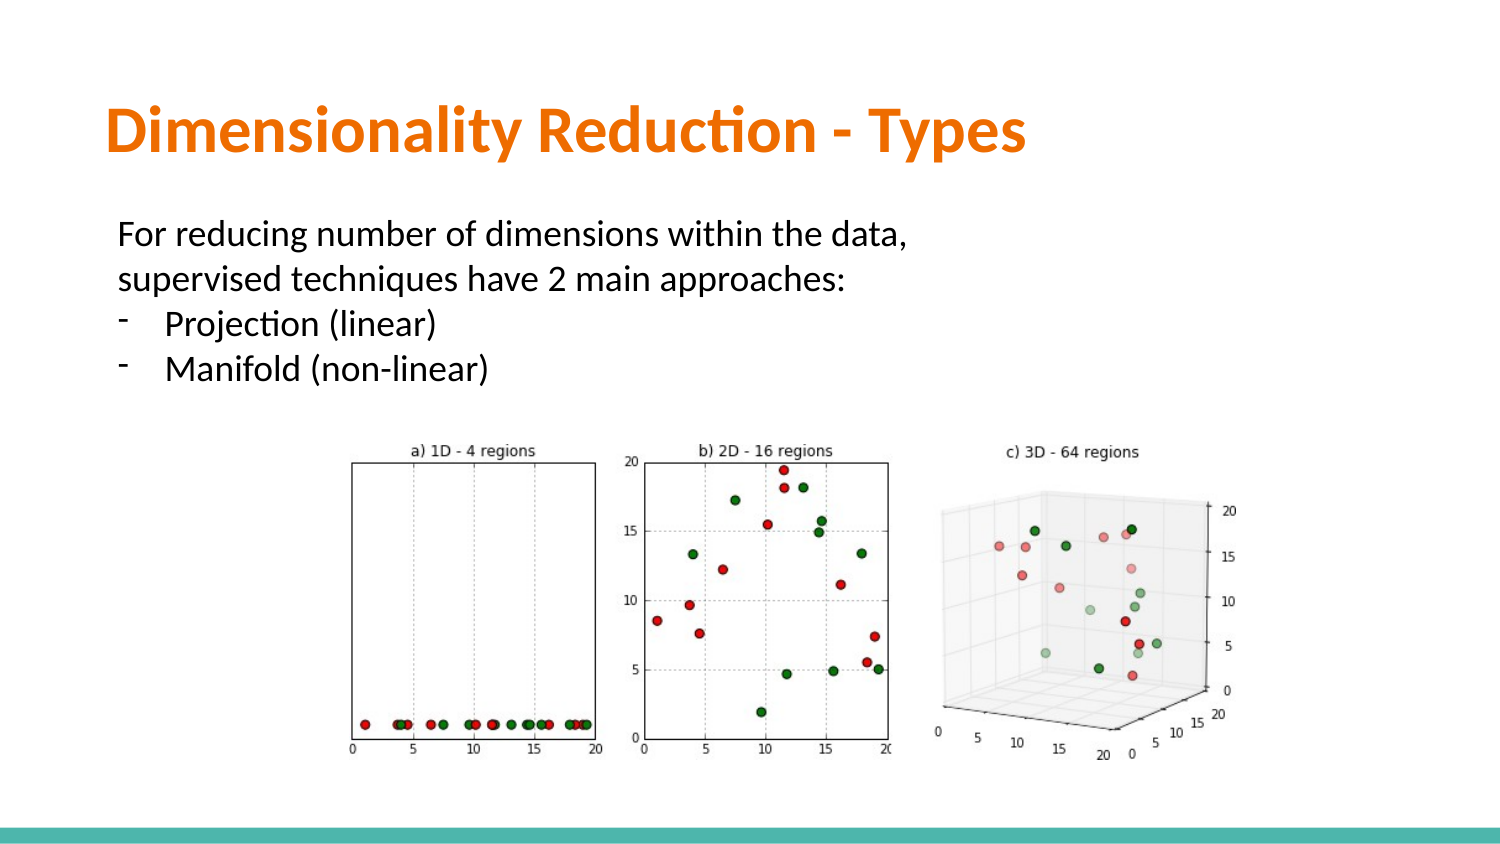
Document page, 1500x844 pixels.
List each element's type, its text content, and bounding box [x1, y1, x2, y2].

title Dimensionality Reduction - Types [103, 83, 1165, 227]
text_box For reducing number of dimensions within the data, supervised techniques have 2 main approaches: Projection (linear) Manifold (non-linear) [115, 207, 928, 390]
picture [349, 444, 1237, 760]
